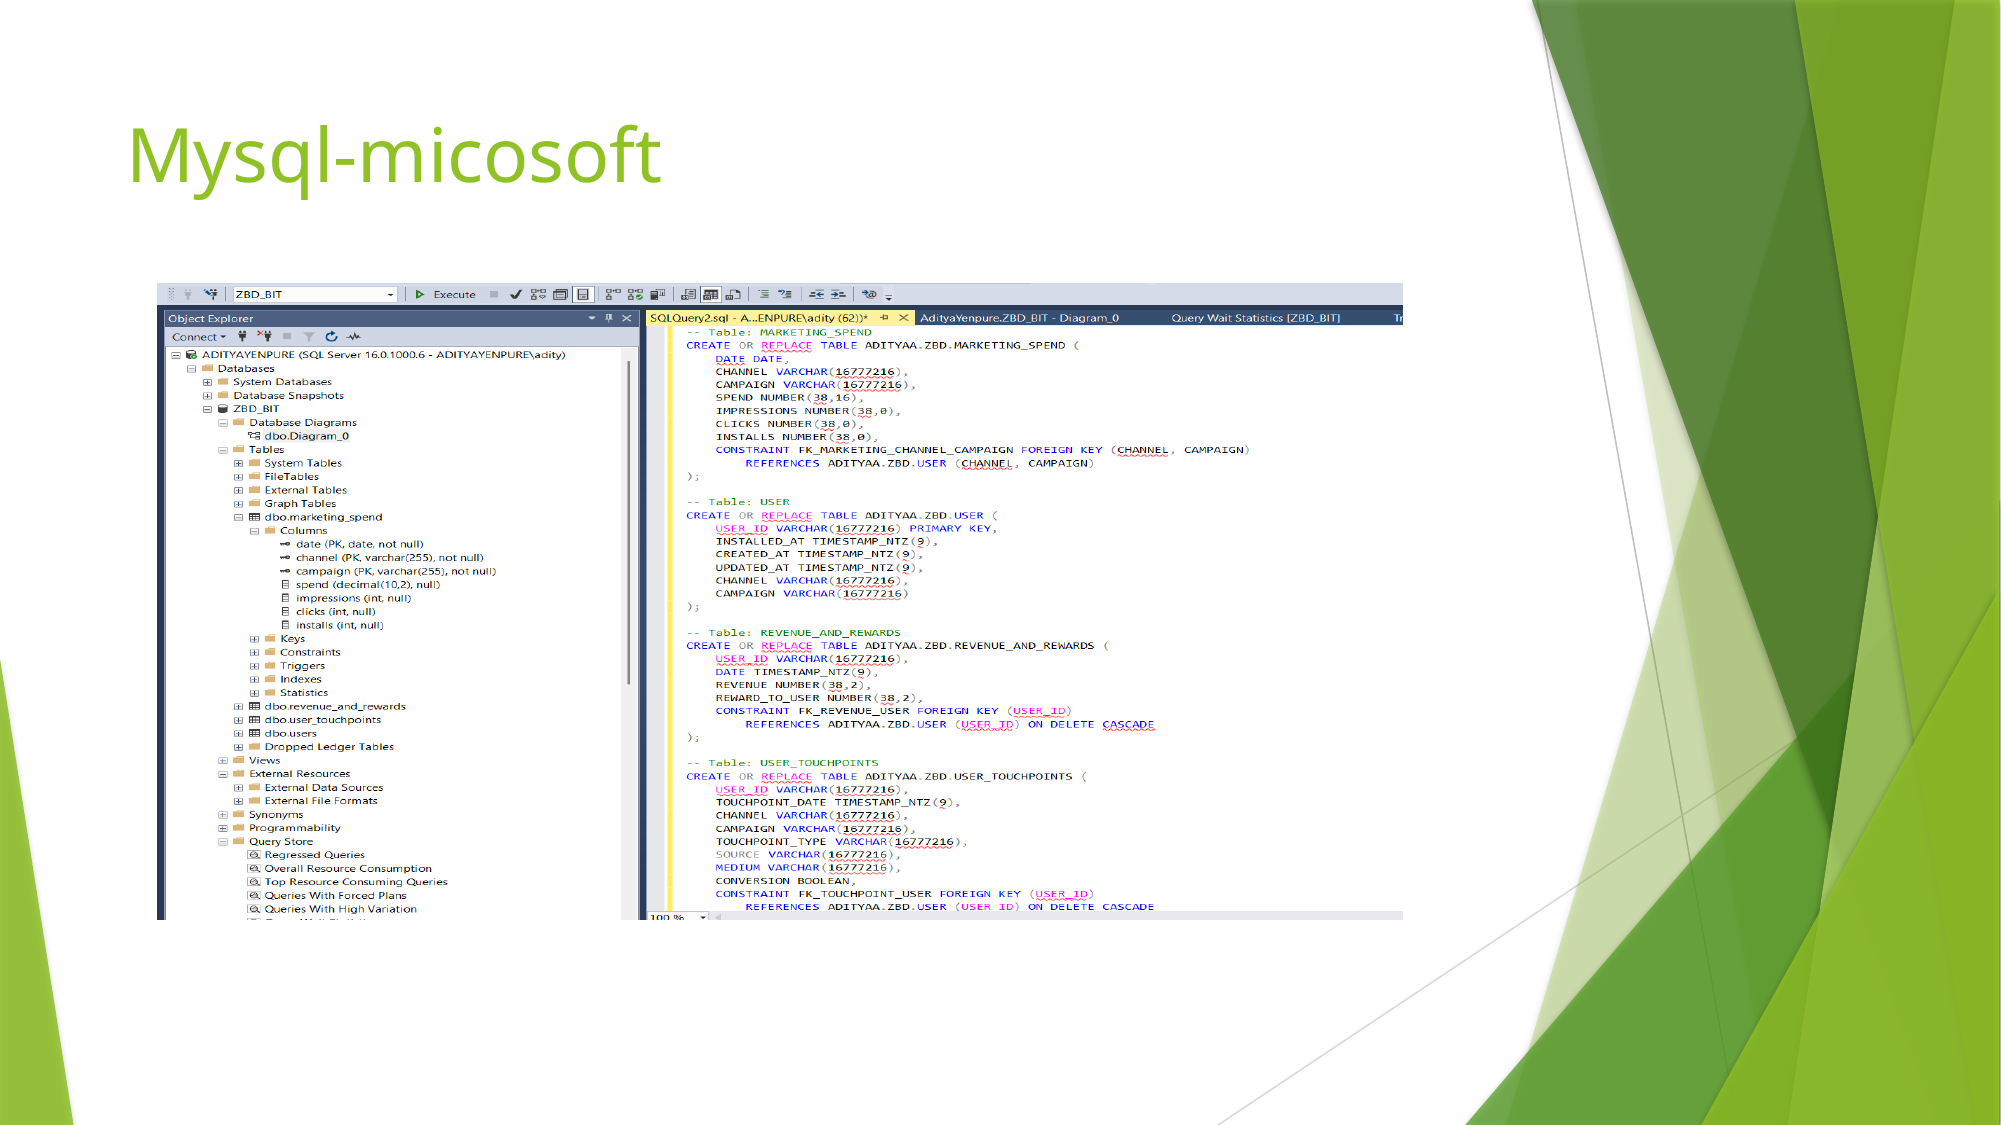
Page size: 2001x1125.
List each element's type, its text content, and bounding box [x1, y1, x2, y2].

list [157, 282, 1404, 921]
title Mysql-micosoft [111, 99, 1522, 317]
